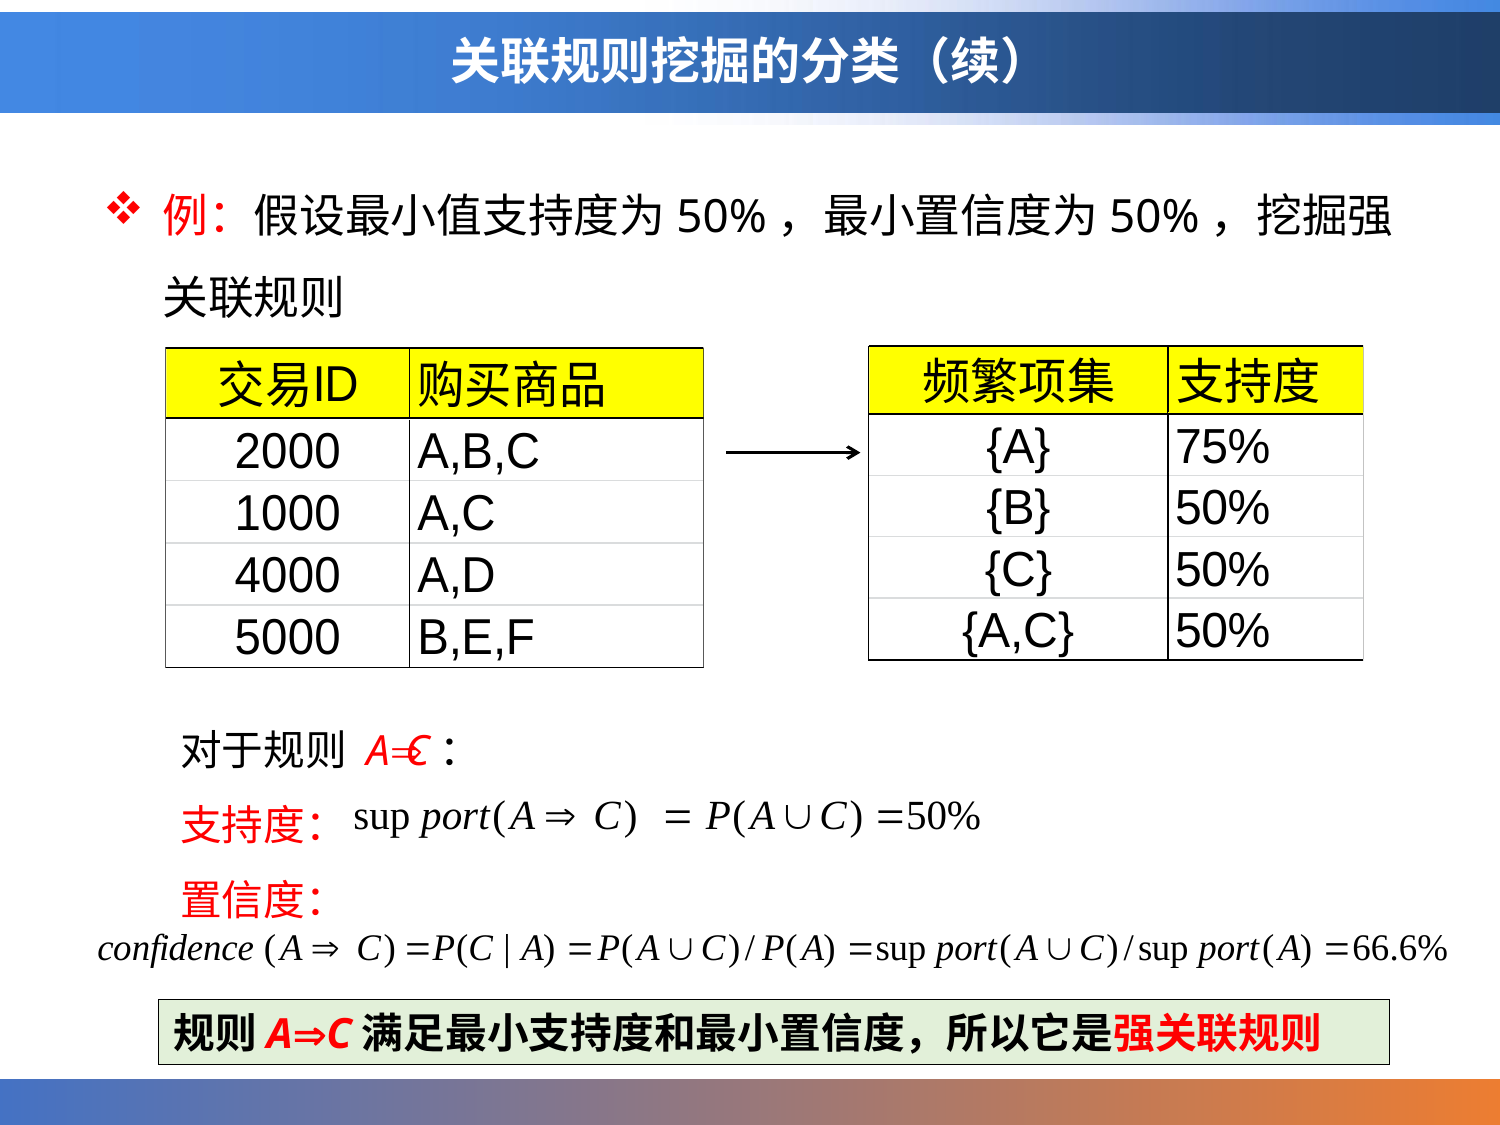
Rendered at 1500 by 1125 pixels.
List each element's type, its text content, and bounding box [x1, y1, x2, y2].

text_box 规则AC满足最小支持度和最小置信度，所以它是强关联规则 [158, 999, 1390, 1065]
picture [0, 0, 1500, 125]
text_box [868, 345, 1365, 662]
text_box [348, 791, 989, 847]
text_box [165, 347, 705, 669]
title 关联规则挖掘的分类（续） [88, 22, 1412, 122]
list 例：假设最小值支持度为50%，最小置信度为50%，挖掘强关联规则 [88, 151, 1412, 1047]
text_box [91, 925, 1457, 976]
text_box 对于规则 AC： 支持度： 置信度： [165, 691, 1403, 925]
